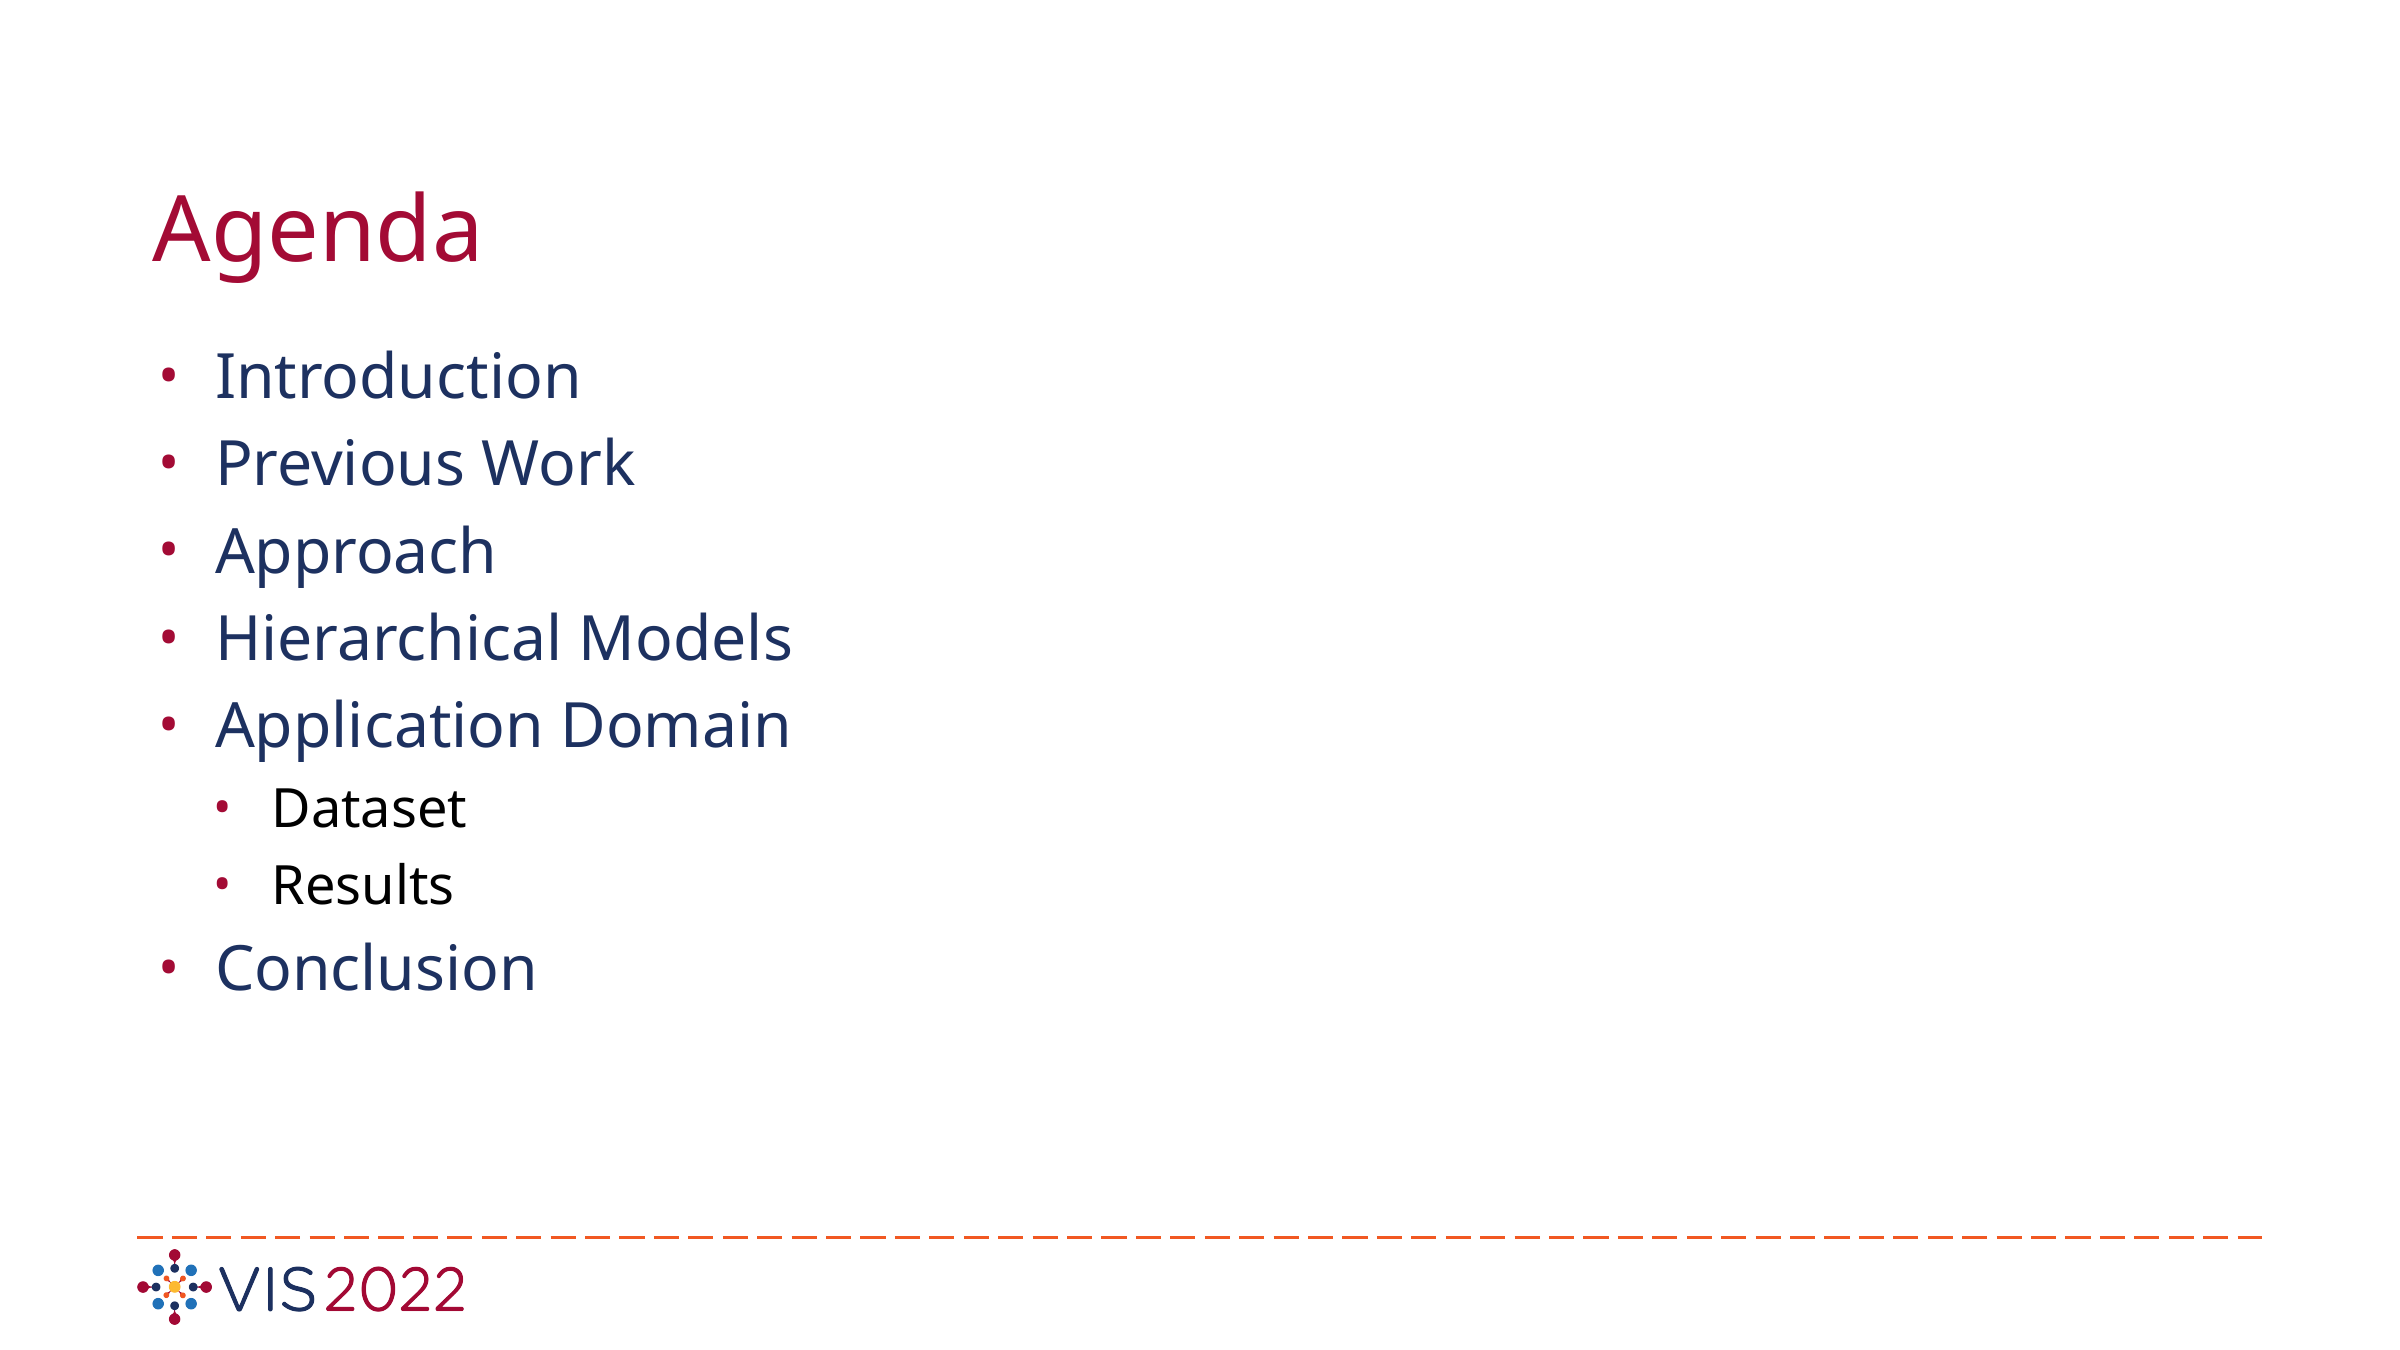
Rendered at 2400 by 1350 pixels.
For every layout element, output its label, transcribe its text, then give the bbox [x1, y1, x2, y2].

title Agenda [137, 53, 2263, 288]
list Introduction Previous Work Approach Hierarchical Models Application Domain Dataset Results Conclusion [137, 324, 2263, 1201]
picture [137, 1249, 464, 1325]
